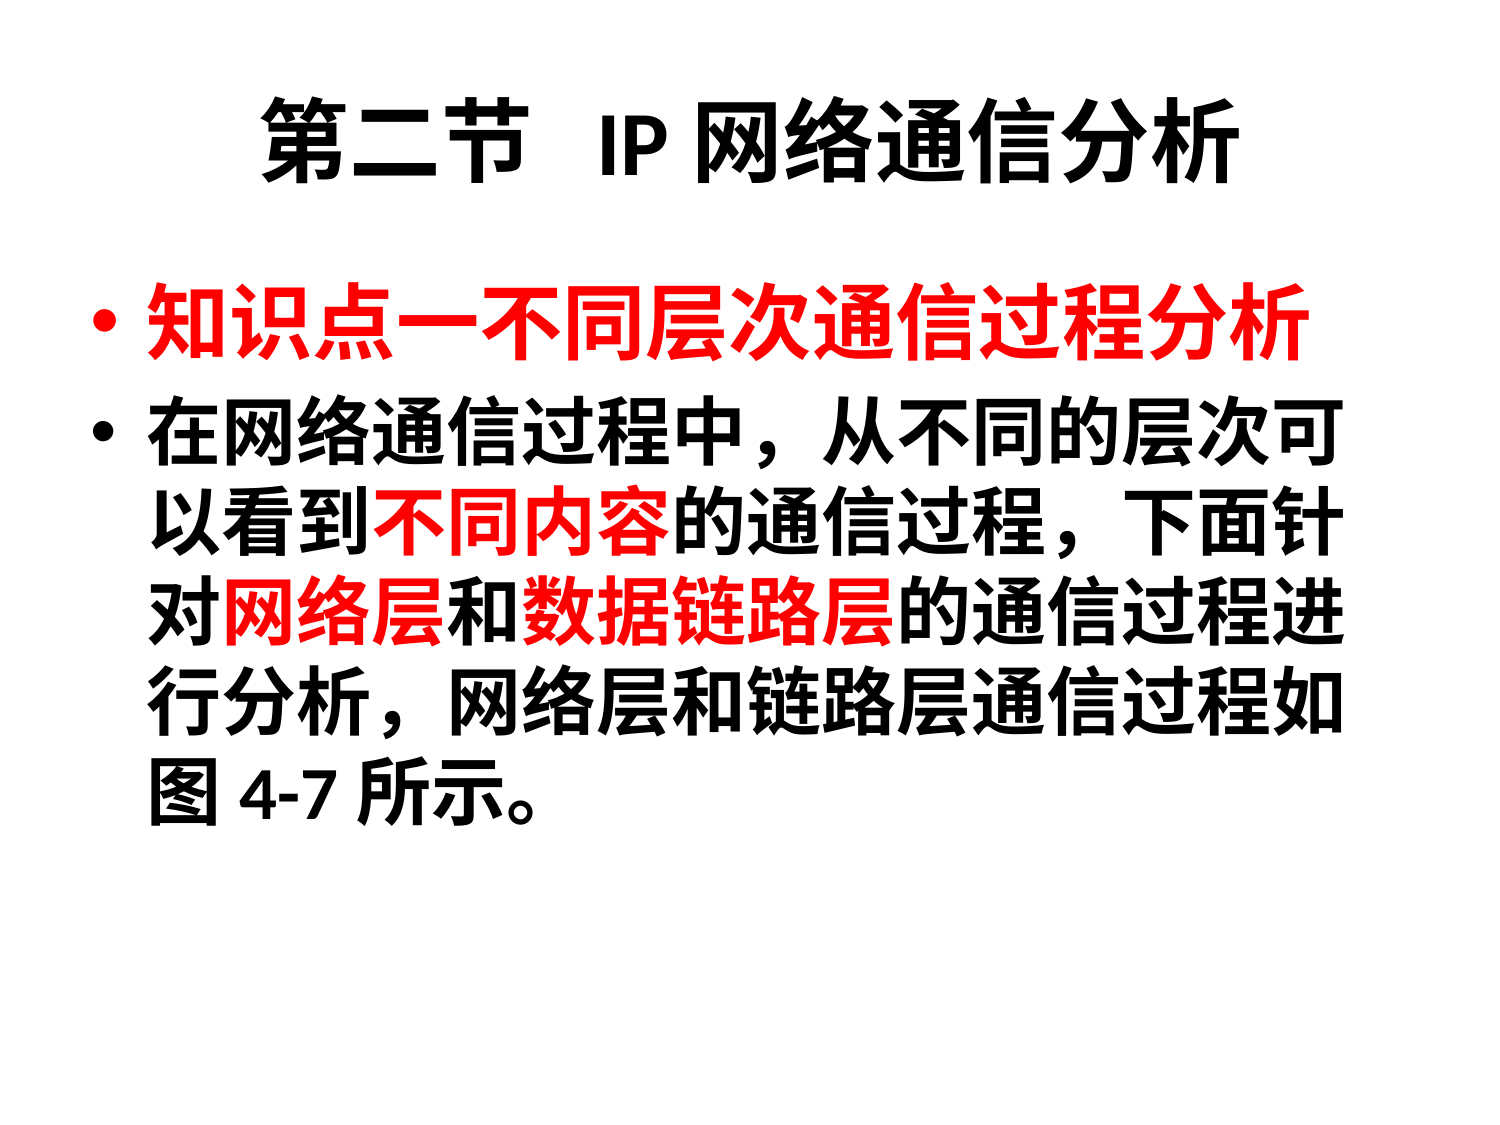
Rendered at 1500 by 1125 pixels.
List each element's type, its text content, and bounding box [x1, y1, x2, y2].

list 知识点一不同层次通信过程分析 在网络通信过程中，从不同的层次可以看到不同内容的通信过程，下面针对网络层和数据链路层的通信过程进行分析，网络层和链路层通信过程如图4-7所示。 [75, 262, 1425, 1005]
title 第二节 IP网络通信分析 [75, 45, 1425, 233]
